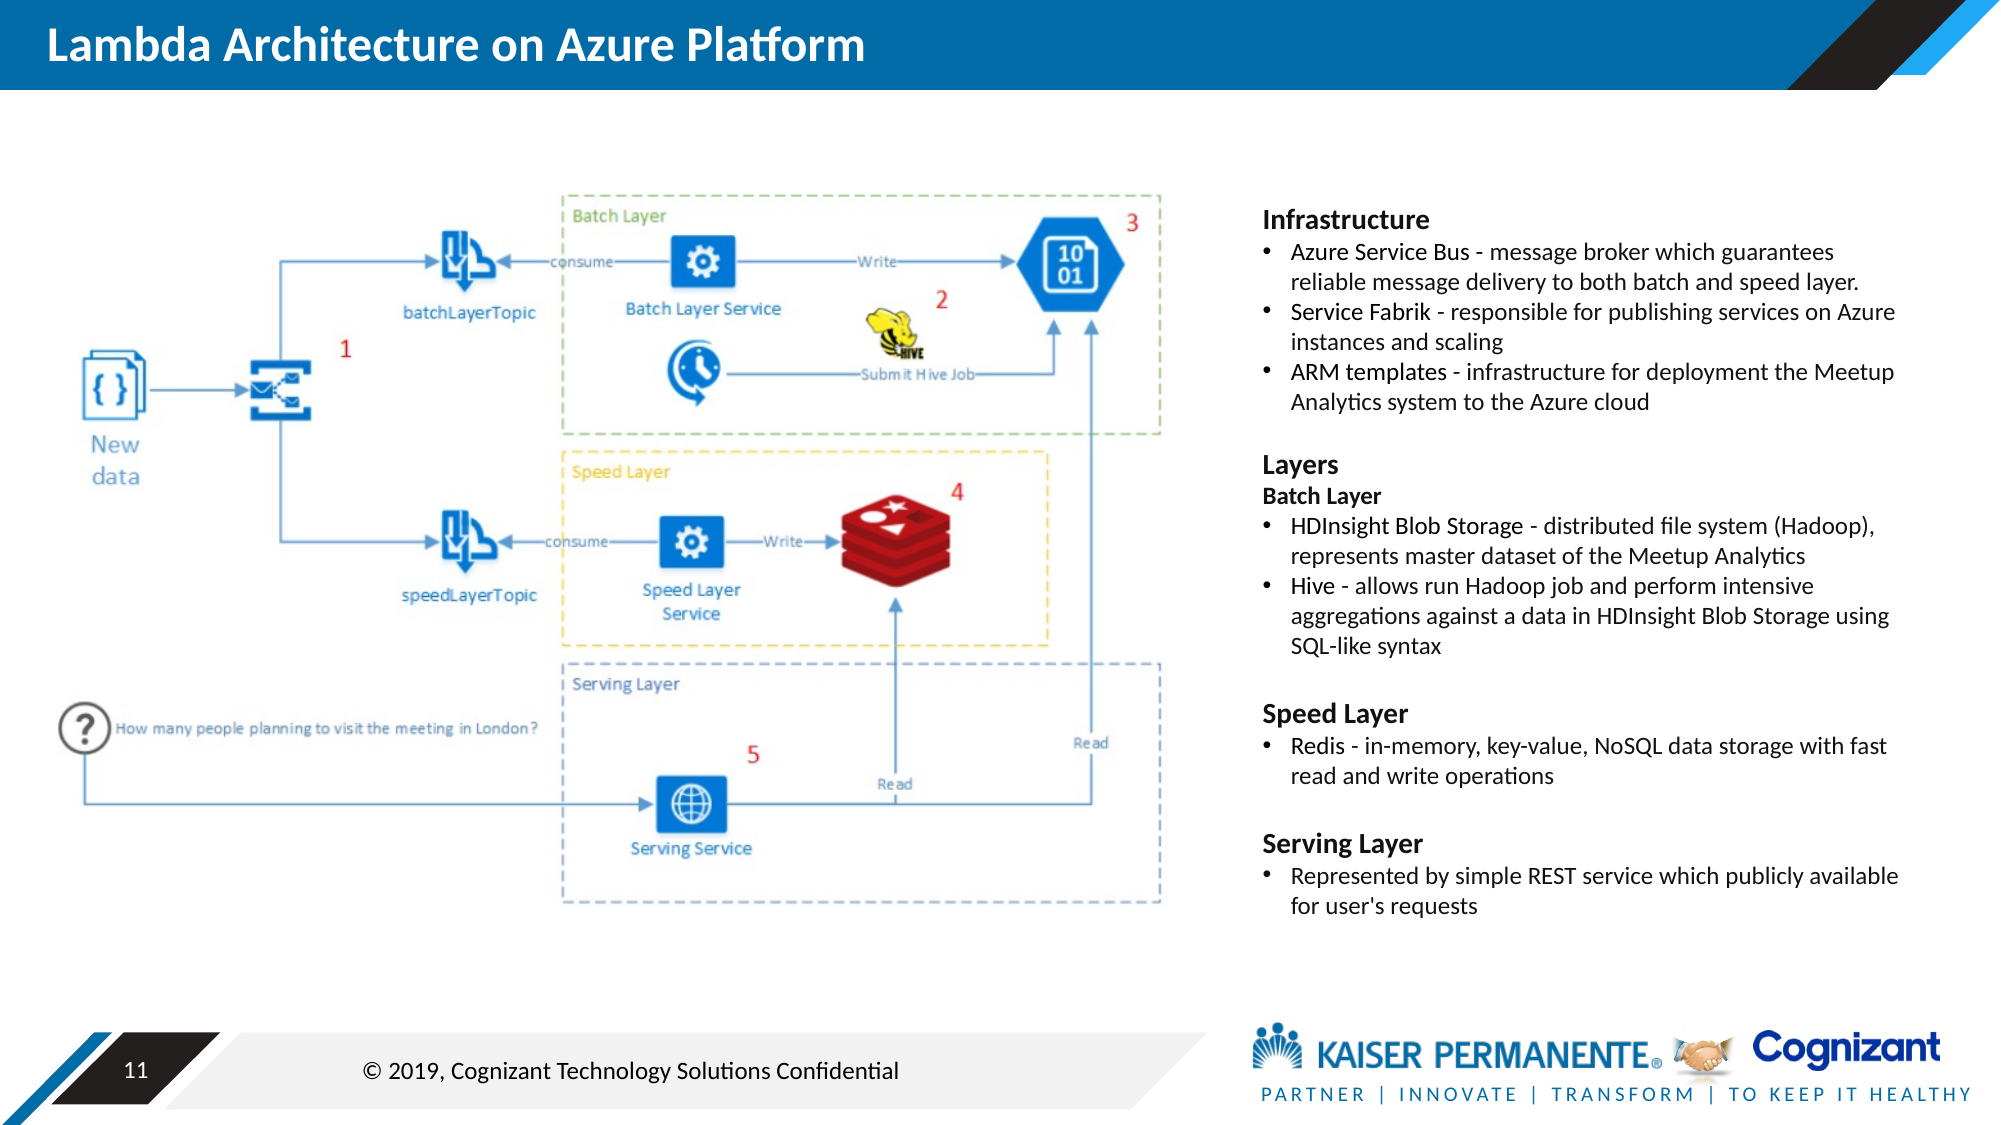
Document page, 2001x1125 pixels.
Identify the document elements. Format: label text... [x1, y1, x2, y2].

title Lambda Architecture on Azure Platform [32, 0, 1793, 147]
picture [55, 189, 1169, 908]
picture [1665, 1018, 1740, 1093]
picture [1251, 1022, 1664, 1069]
picture [1753, 1030, 1940, 1071]
text_box Infrastructure Azure Service Bus - message broker which guarantees reliable message delivery to both batch and speed layer. Service Fabrik - responsible for publishing services on Azure instances and scaling ARM templates - infrastructure for deployment the Meetup Analytics system to the Azure cloud Layers Batch Layer HDInsight Blob Storage - distributed file system (Hadoop), represents master dataset of the Meetup Analytics Hive - allows run Hadoop job and perform intensive aggregations against a data in HDInsight Blob Storage using SQL-like syntax Speed Layer Redis - in-memory, key-value, NoSQL data storage with fast read and write operations Serving Layer Represented by simple REST service which publicly available for user's requests [1248, 193, 1916, 927]
